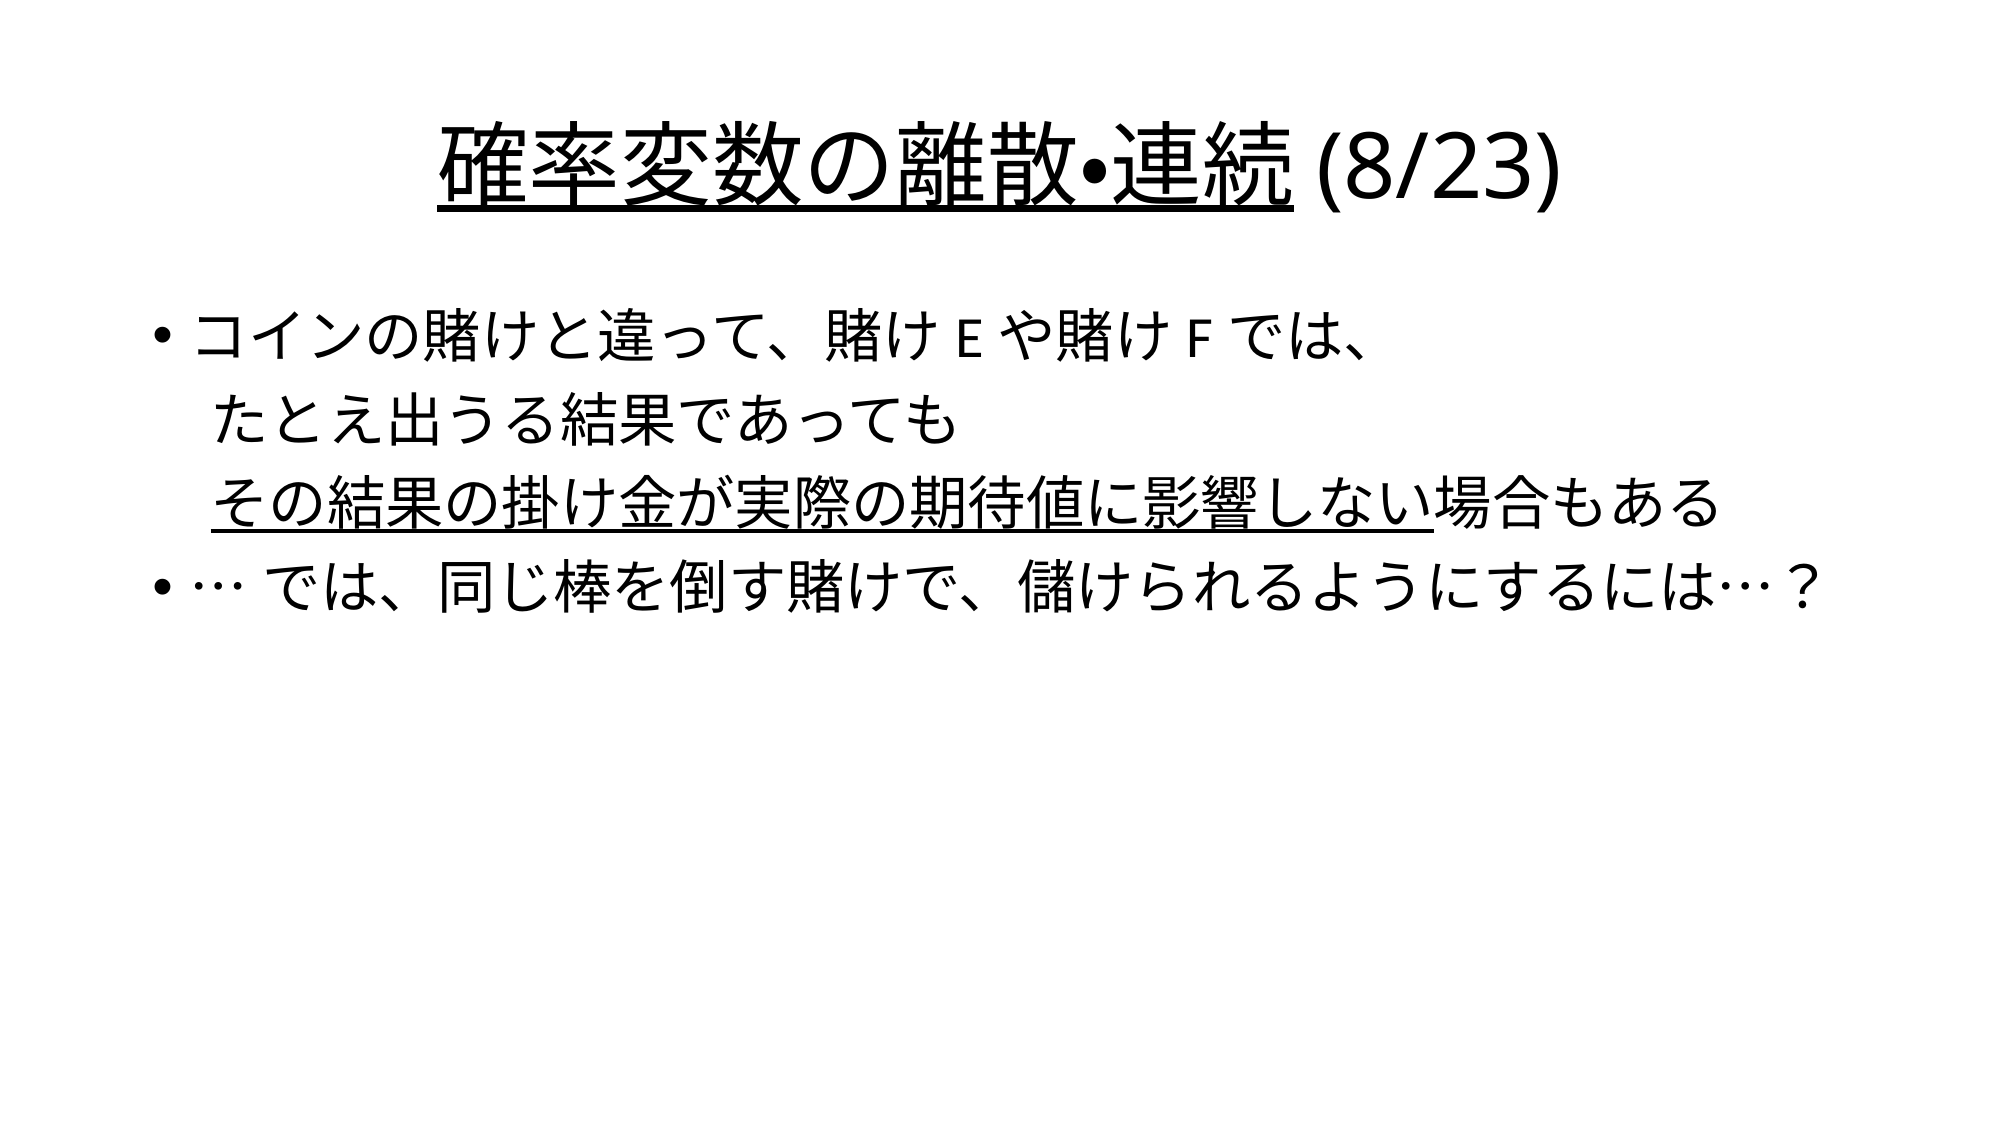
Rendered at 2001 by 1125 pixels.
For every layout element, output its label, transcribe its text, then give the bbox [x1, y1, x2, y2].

list コインの賭けと違って、賭けEや賭けFでは、 たとえ出うる結果であっても その結果の掛け金が実際の期待値に影響しない場合もある …では、同じ棒を倒す賭けで、儲けられるようにするには…？ [137, 299, 1863, 1014]
title 確率変数の離散・連続(8/23) [137, 59, 1863, 278]
